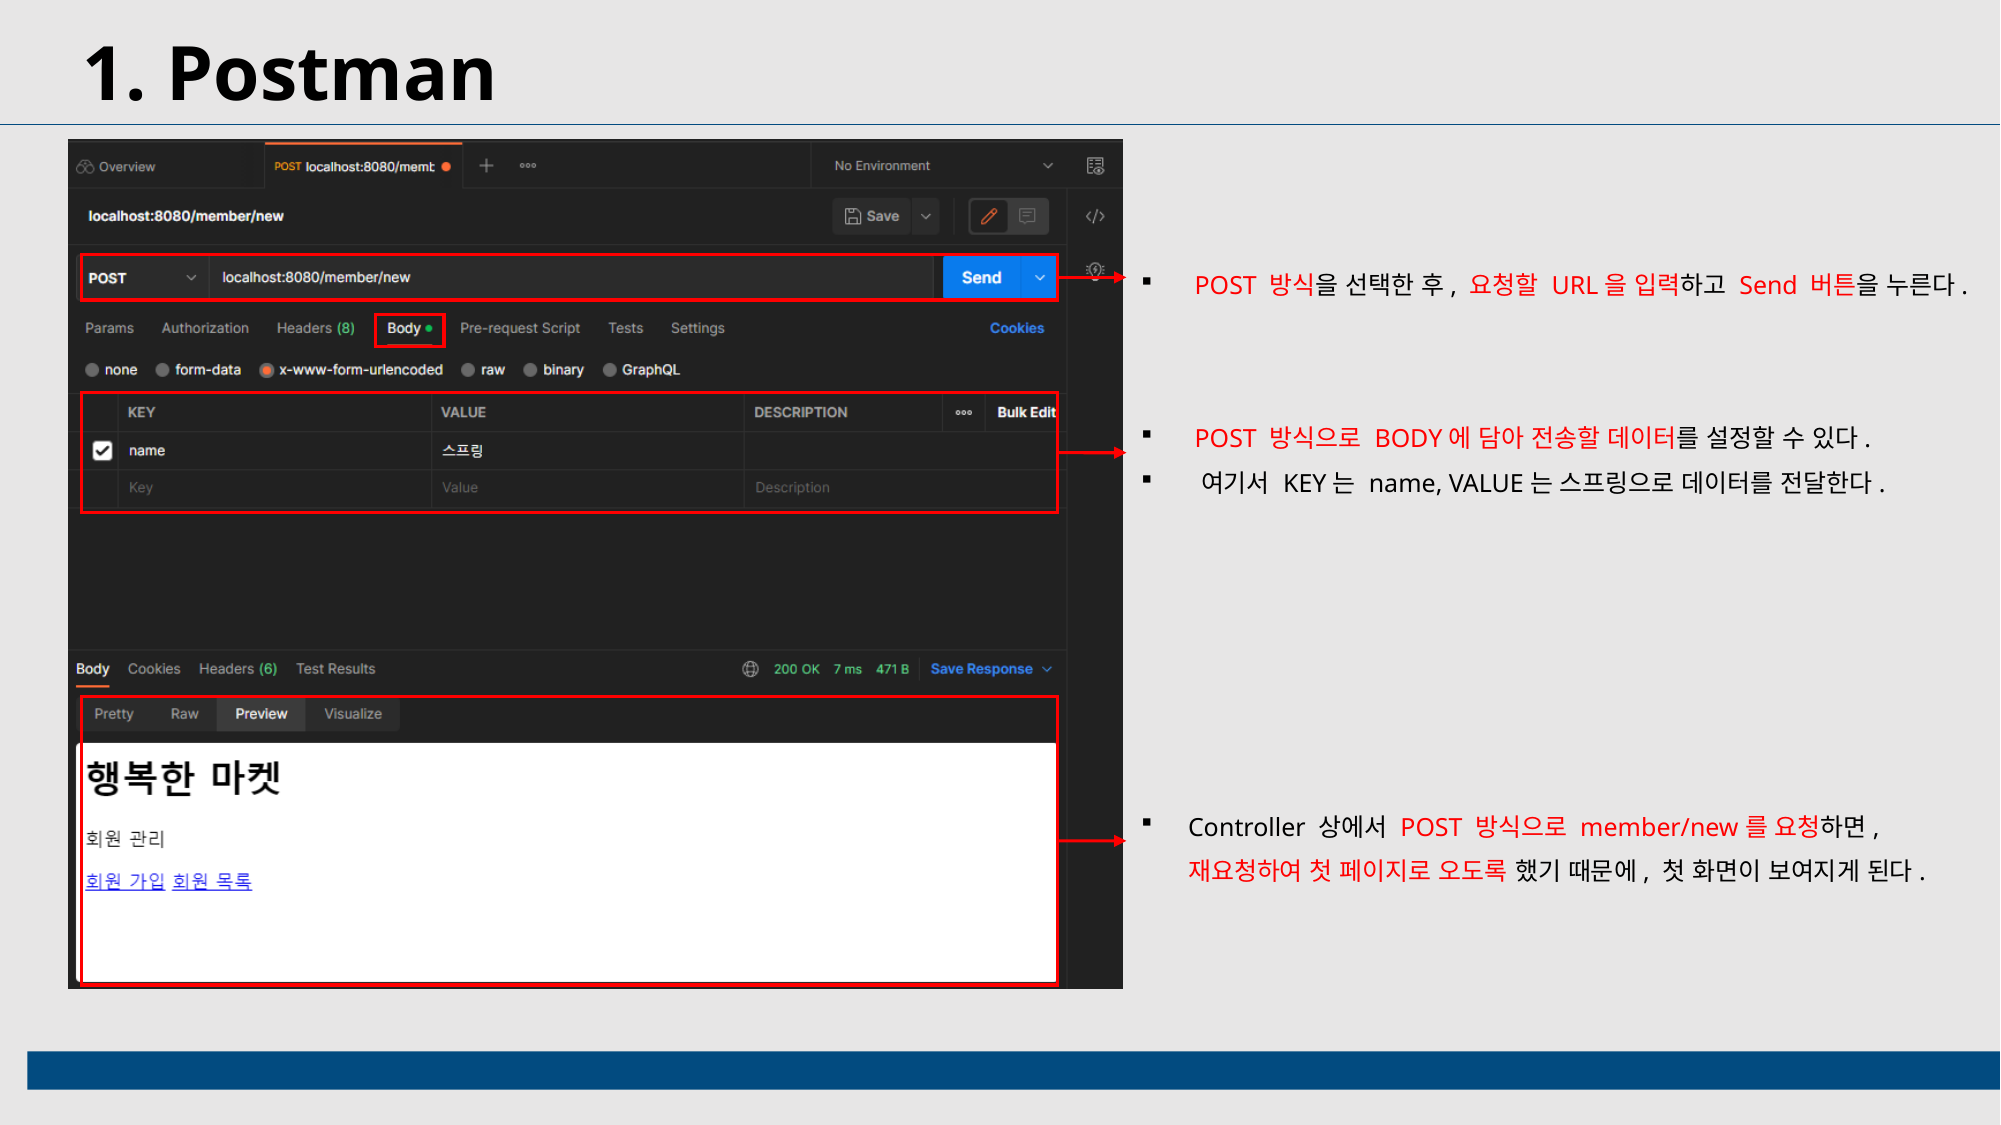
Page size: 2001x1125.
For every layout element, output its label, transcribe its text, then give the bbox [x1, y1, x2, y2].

text_box Controller 상에서 POST 방식으로 member/new를 요청하면, 재요청하여 첫 페이지로 오도록 했기 때문에, 첫 화면이 보여지게 된다. [1126, 788, 1989, 894]
text_box [26, 1050, 2000, 1091]
text_box POST 방식을 선택한 후, 요청할 URL을 입력하고 Send 버튼을 누른다. [1126, 247, 1989, 308]
text_box 1. Postman [68, 18, 1375, 124]
picture [68, 139, 1123, 989]
text_box POST 방식으로 BODY에 담아 전송할 데이터를 설정할 수 있다. 여기서 KEY는 name, VALUE는 스프링으로 데이터를 전달한다. [1126, 400, 1989, 505]
